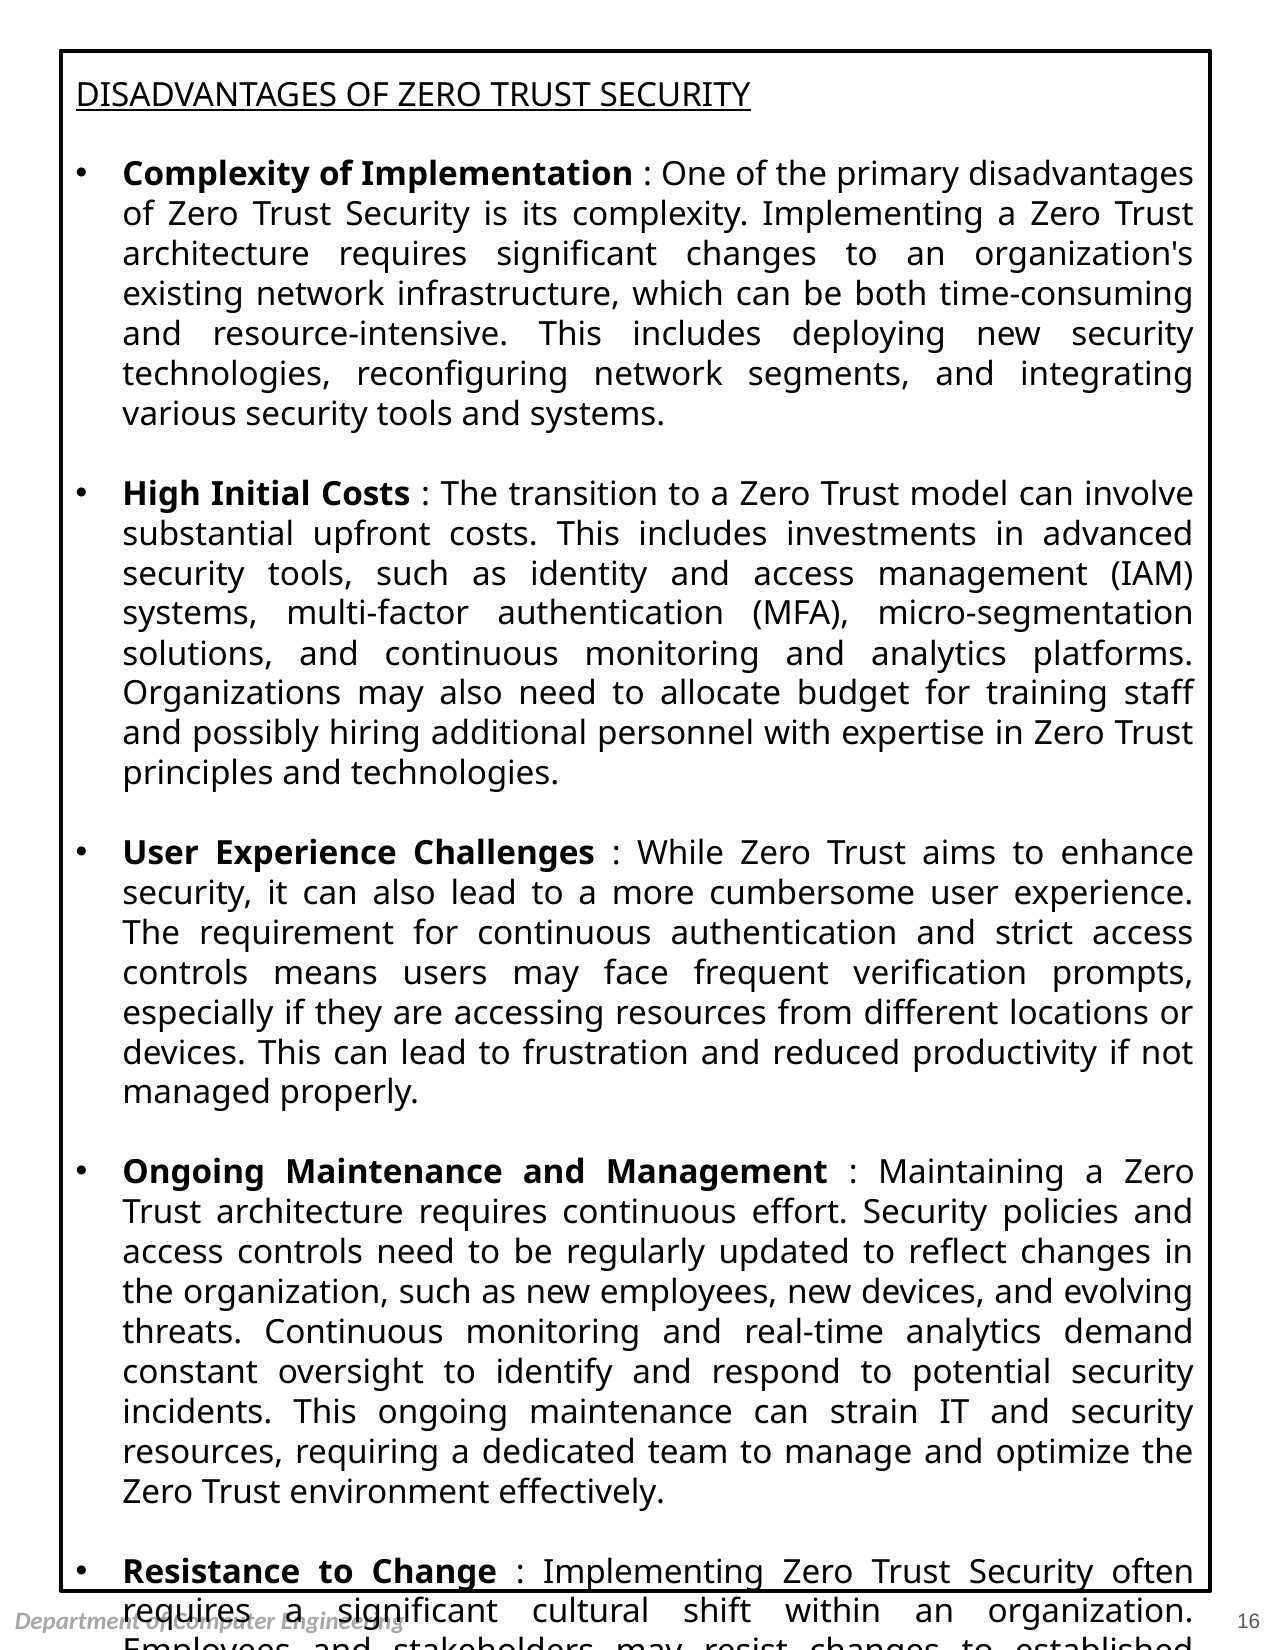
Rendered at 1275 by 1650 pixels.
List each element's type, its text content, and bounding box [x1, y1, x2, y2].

text_box DISADVANTAGES OF ZERO TRUST SECURITY Complexity of Implementation : One of the primary disadvantages of Zero Trust Security is its complexity. Implementing a Zero Trust architecture requires significant changes to an organization's existing network infrastructure, which can be both time-consuming and resource-intensive. This includes deploying new security technologies, reconfiguring network segments, and integrating various security tools and systems. High Initial Costs : The transition to a Zero Trust model can involve substantial upfront costs. This includes investments in advanced security tools, such as identity and access management (IAM) systems, multi-factor authentication (MFA), micro-segmentation solutions, and continuous monitoring and analytics platforms. Organizations may also need to allocate budget for training staff and possibly hiring additional personnel with expertise in Zero Trust principles and technologies. User Experience Challenges : While Zero Trust aims to enhance security, it can also lead to a more cumbersome user experience. The requirement for continuous authentication and strict access controls means users may face frequent verification prompts, especially if they are accessing resources from different locations or devices. This can lead to frustration and reduced productivity if not managed properly. Ongoing Maintenance and Management : Maintaining a Zero Trust architecture requires continuous effort. Security policies and access controls need to be regularly updated to reflect changes in the organization, such as new employees, new devices, and evolving threats. Continuous monitoring and real-time analytics demand constant oversight to identify and respond to potential security incidents. This ongoing maintenance can strain IT and security resources, requiring a dedicated team to manage and optimize the Zero Trust environment effectively​. Resistance to Change : Implementing Zero Trust Security often requires a significant cultural shift within an organization. Employees and stakeholders may resist changes to established workflows and practices, especially if they perceive the new security measures as overly restrictive or intrusive. [60, 65, 1211, 1650]
slide_number 16 [1211, 1591, 1275, 1650]
text_box [59, 49, 1212, 1593]
text_box Department of Computer Engineering [0, 1596, 60, 1642]
